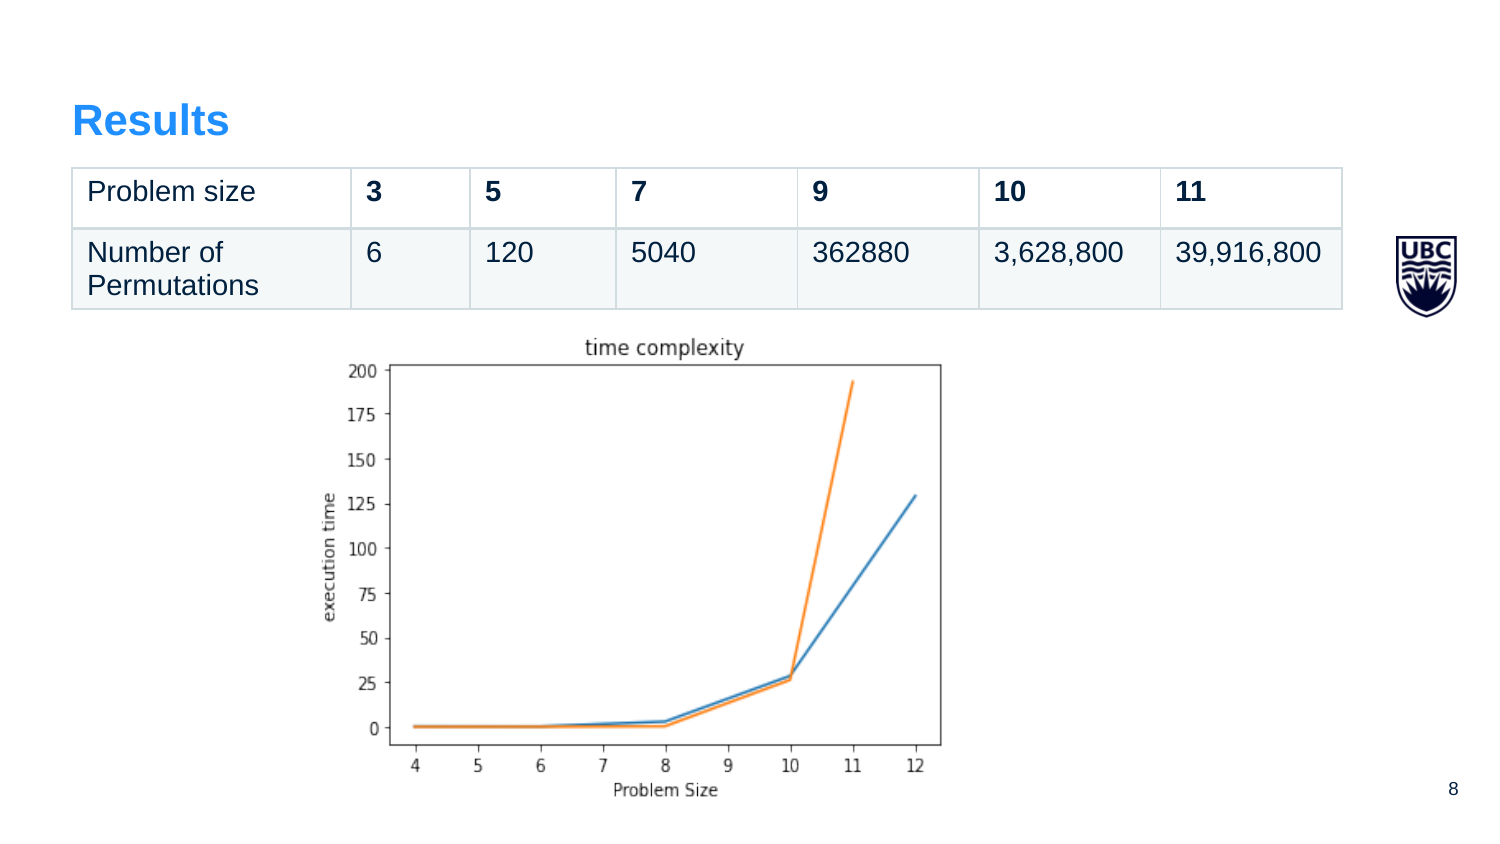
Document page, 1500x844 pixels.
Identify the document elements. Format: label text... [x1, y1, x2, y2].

title Results [71, 91, 1366, 167]
table_cell 5040 [617, 230, 797, 308]
table_header Problem size [73, 169, 350, 227]
table_cell 6 [352, 230, 469, 308]
table_header 11 [1161, 169, 1341, 227]
table_header 7 [617, 169, 797, 227]
table_header 5 [471, 169, 615, 227]
table_cell Number of Permutations [73, 230, 350, 308]
table_cell 362880 [798, 230, 978, 308]
table_cell 3,628,800 [980, 230, 1160, 308]
table_cell 120 [471, 230, 615, 308]
table_header 10 [980, 169, 1160, 227]
picture [1396, 236, 1457, 318]
picture [312, 326, 952, 811]
table_cell 39,916,800 [1161, 230, 1341, 308]
table_header 9 [798, 169, 978, 227]
table_header 3 [352, 169, 469, 227]
